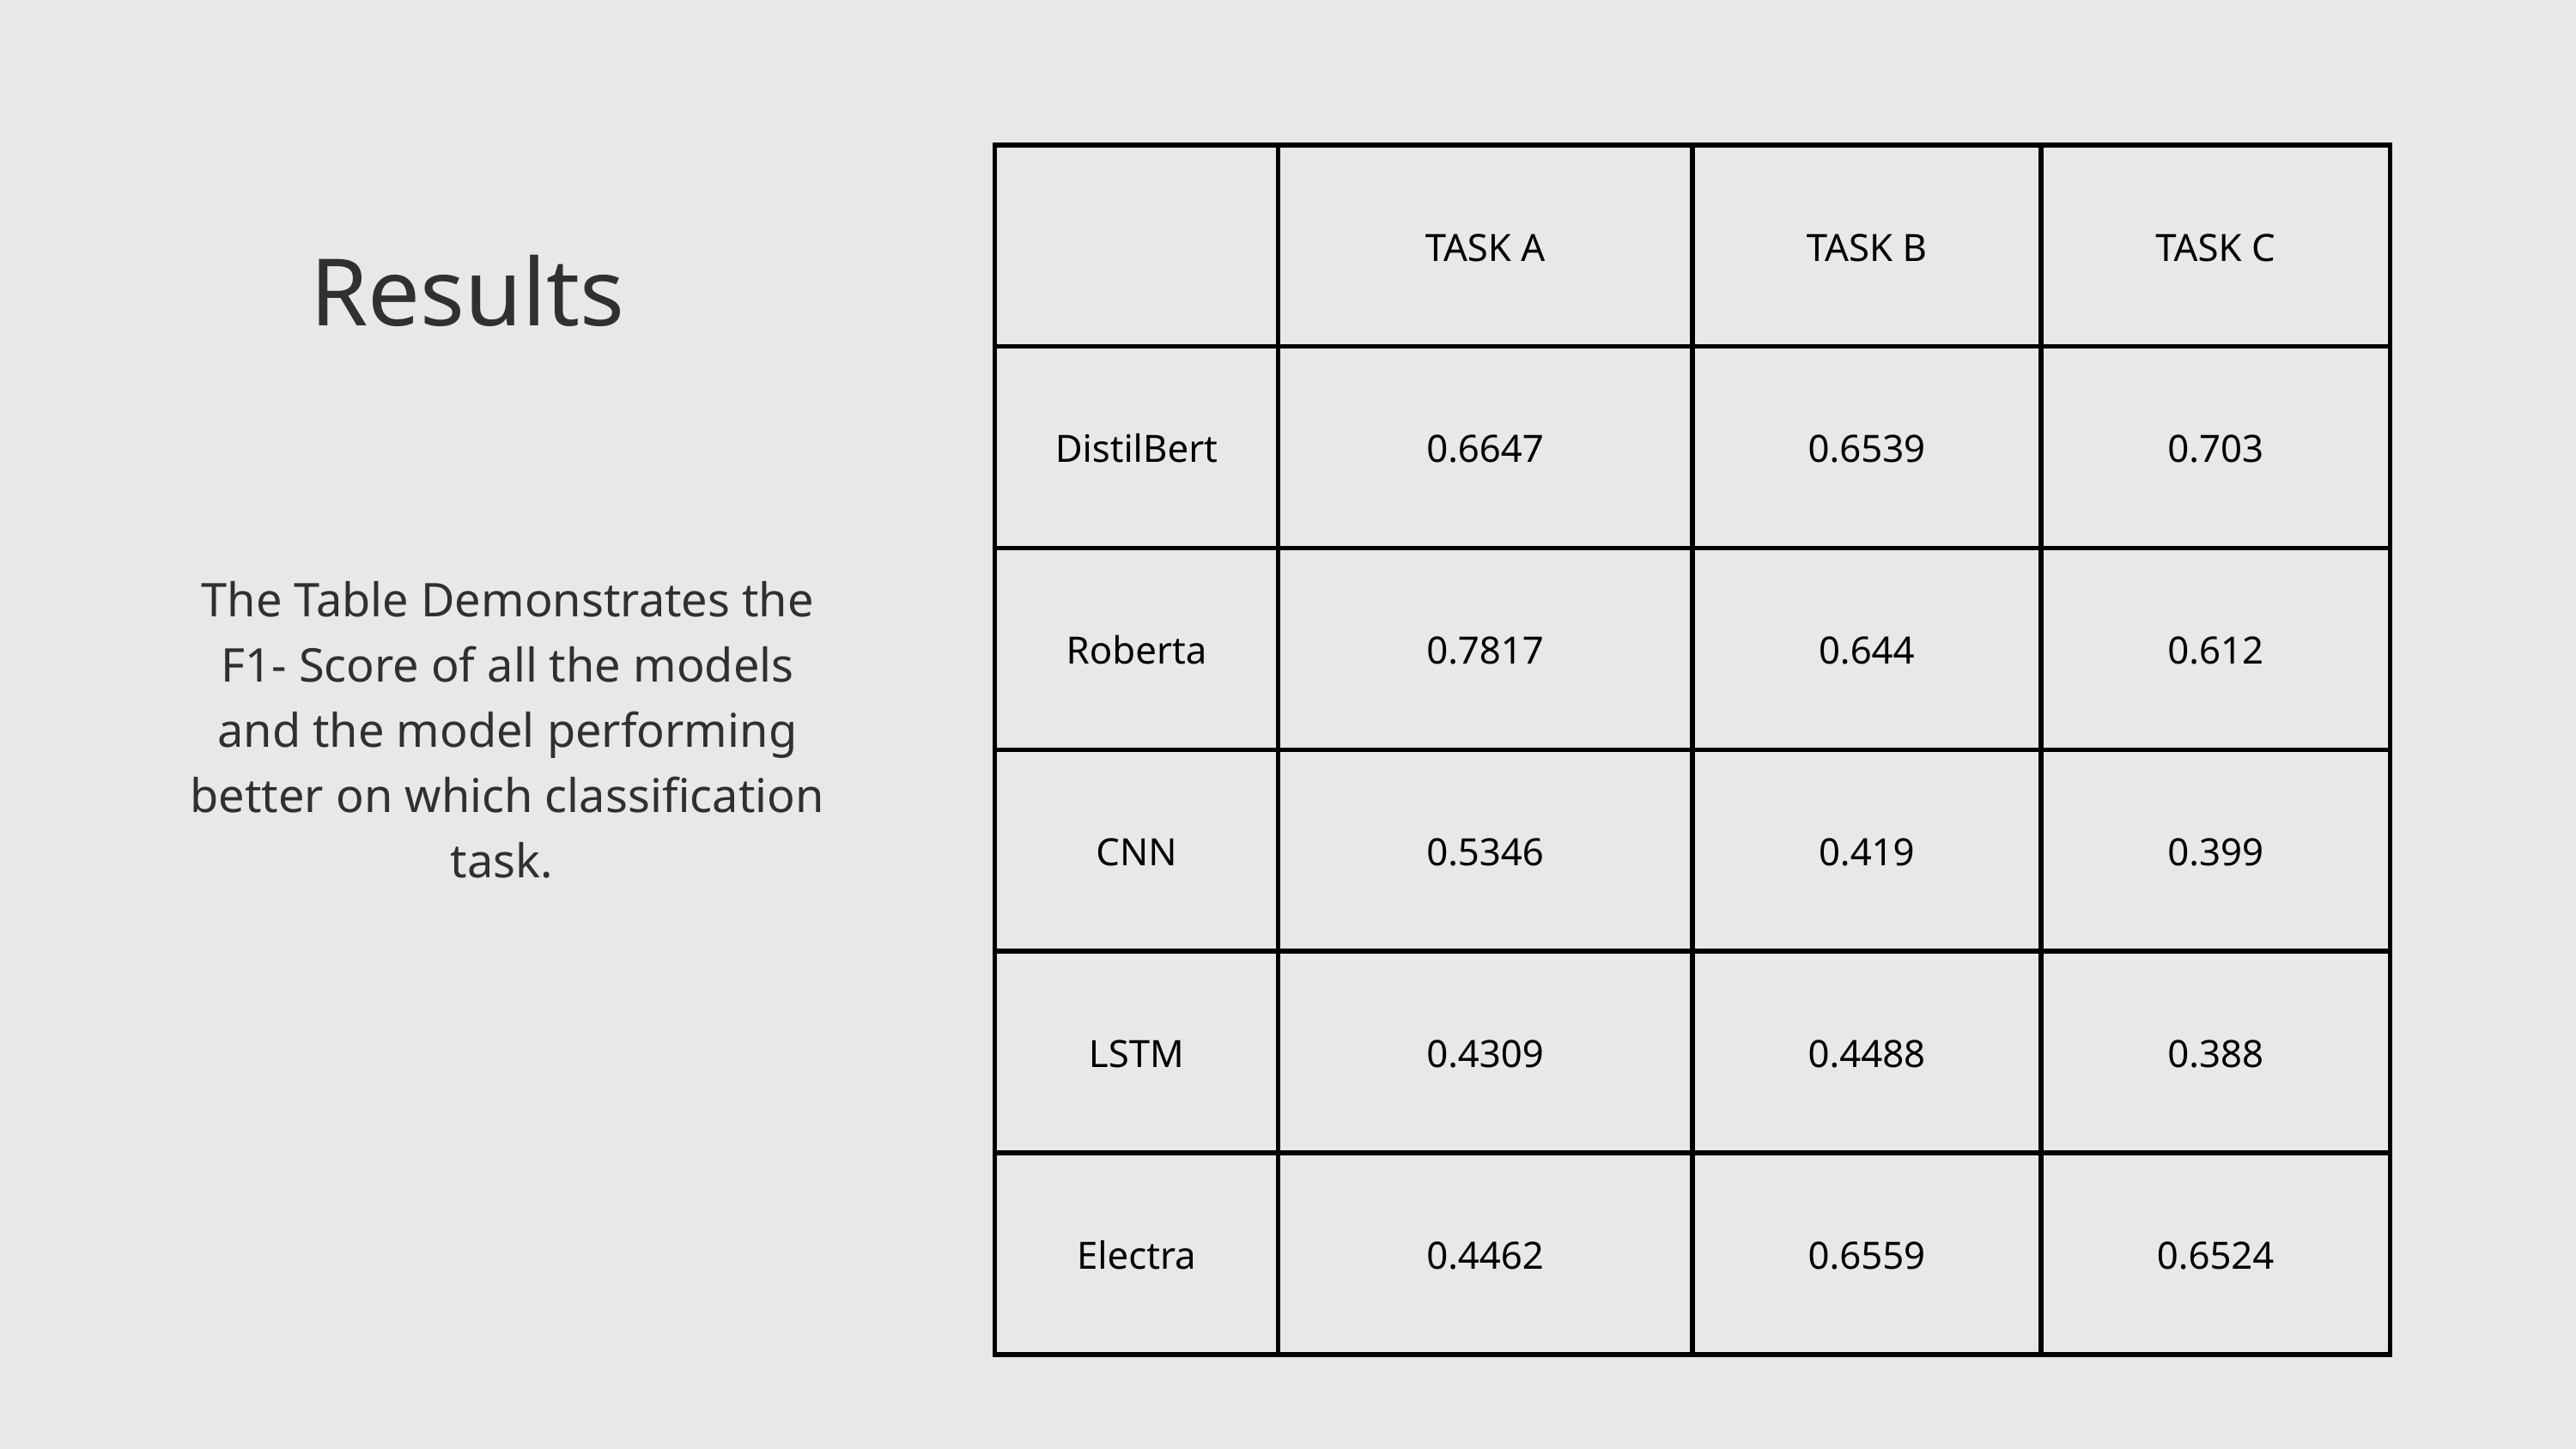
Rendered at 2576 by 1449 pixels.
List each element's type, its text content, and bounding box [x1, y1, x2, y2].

table_cell 0.6539 [1695, 349, 2038, 546]
table_cell 0.6647 [1280, 349, 1690, 546]
table_cell 0.6559 [1695, 1155, 2038, 1352]
table_cell 0.612 [2044, 550, 2388, 748]
table_cell 0.703 [2044, 349, 2388, 546]
table_cell 0.399 [2044, 752, 2388, 949]
table_cell Roberta [997, 550, 1276, 748]
table_cell DistilBert [997, 349, 1276, 546]
text_box Results [310, 232, 708, 344]
text_box The Table Demonstrates the F1- Score of all the models and the model performing better on which classification task. [181, 561, 834, 887]
table_cell 0.6524 [2044, 1155, 2388, 1352]
table_cell 0.644 [1695, 550, 2038, 748]
table_cell LSTM [997, 954, 1276, 1150]
table_header TASK A [1280, 148, 1690, 344]
table_cell 0.4462 [1280, 1155, 1690, 1352]
table_header TASK B [1695, 148, 2038, 344]
table_cell 0.4309 [1280, 954, 1690, 1150]
table_cell Electra [997, 1155, 1276, 1352]
table_cell 0.388 [2044, 954, 2388, 1150]
table_cell CNN [997, 752, 1276, 949]
table_header [997, 148, 1276, 344]
table_cell 0.419 [1695, 752, 2038, 949]
table_cell 0.4488 [1695, 954, 2038, 1150]
table_cell 0.7817 [1280, 550, 1690, 748]
table_header TASK C [2044, 148, 2388, 344]
table_cell 0.5346 [1280, 752, 1690, 949]
